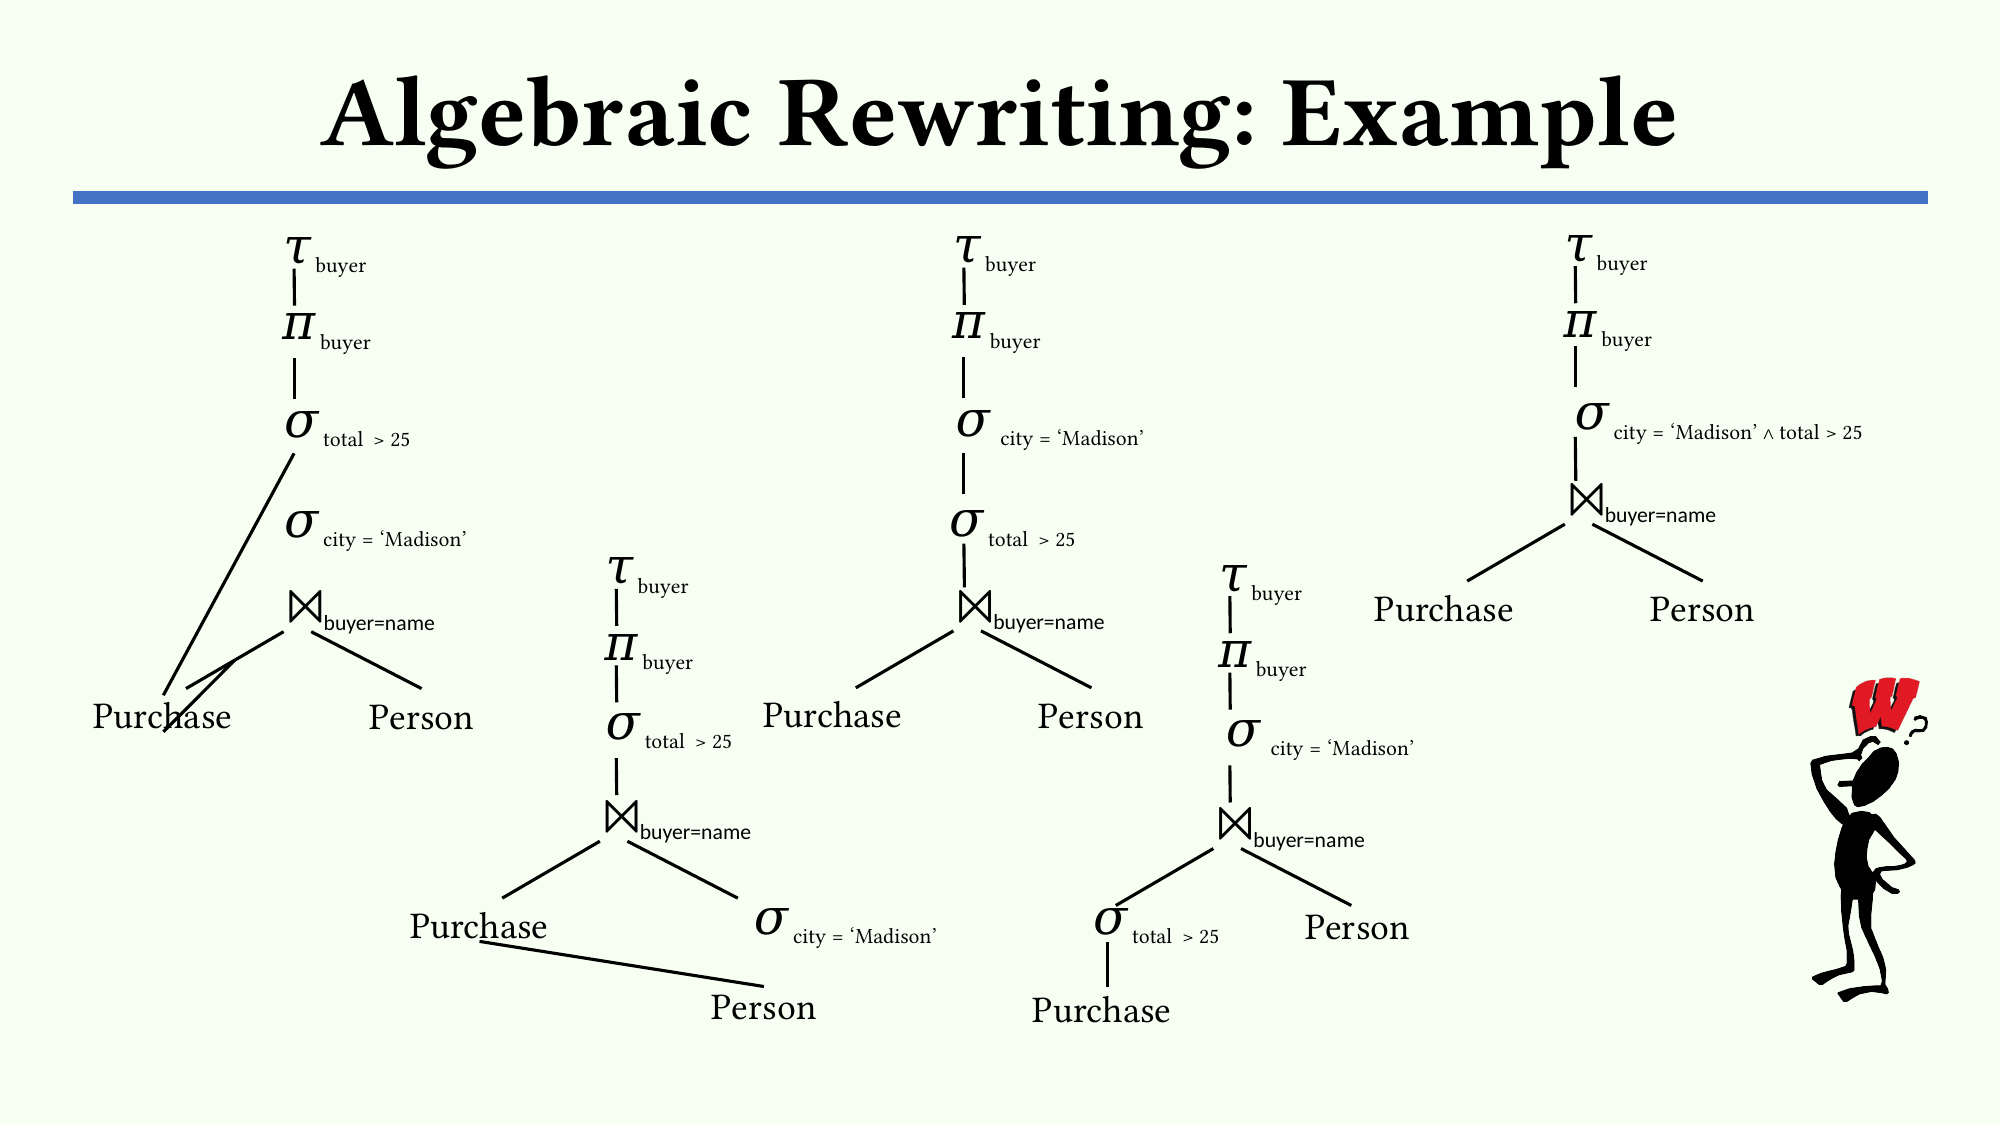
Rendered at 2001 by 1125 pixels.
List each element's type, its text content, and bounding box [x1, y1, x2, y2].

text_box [982, 559, 1454, 1027]
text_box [1324, 229, 1799, 626]
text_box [42, 232, 518, 733]
picture [1810, 670, 1931, 1002]
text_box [712, 231, 1187, 732]
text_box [359, 552, 873, 1024]
title Algebraic Rewriting: Example [72, 35, 1928, 191]
